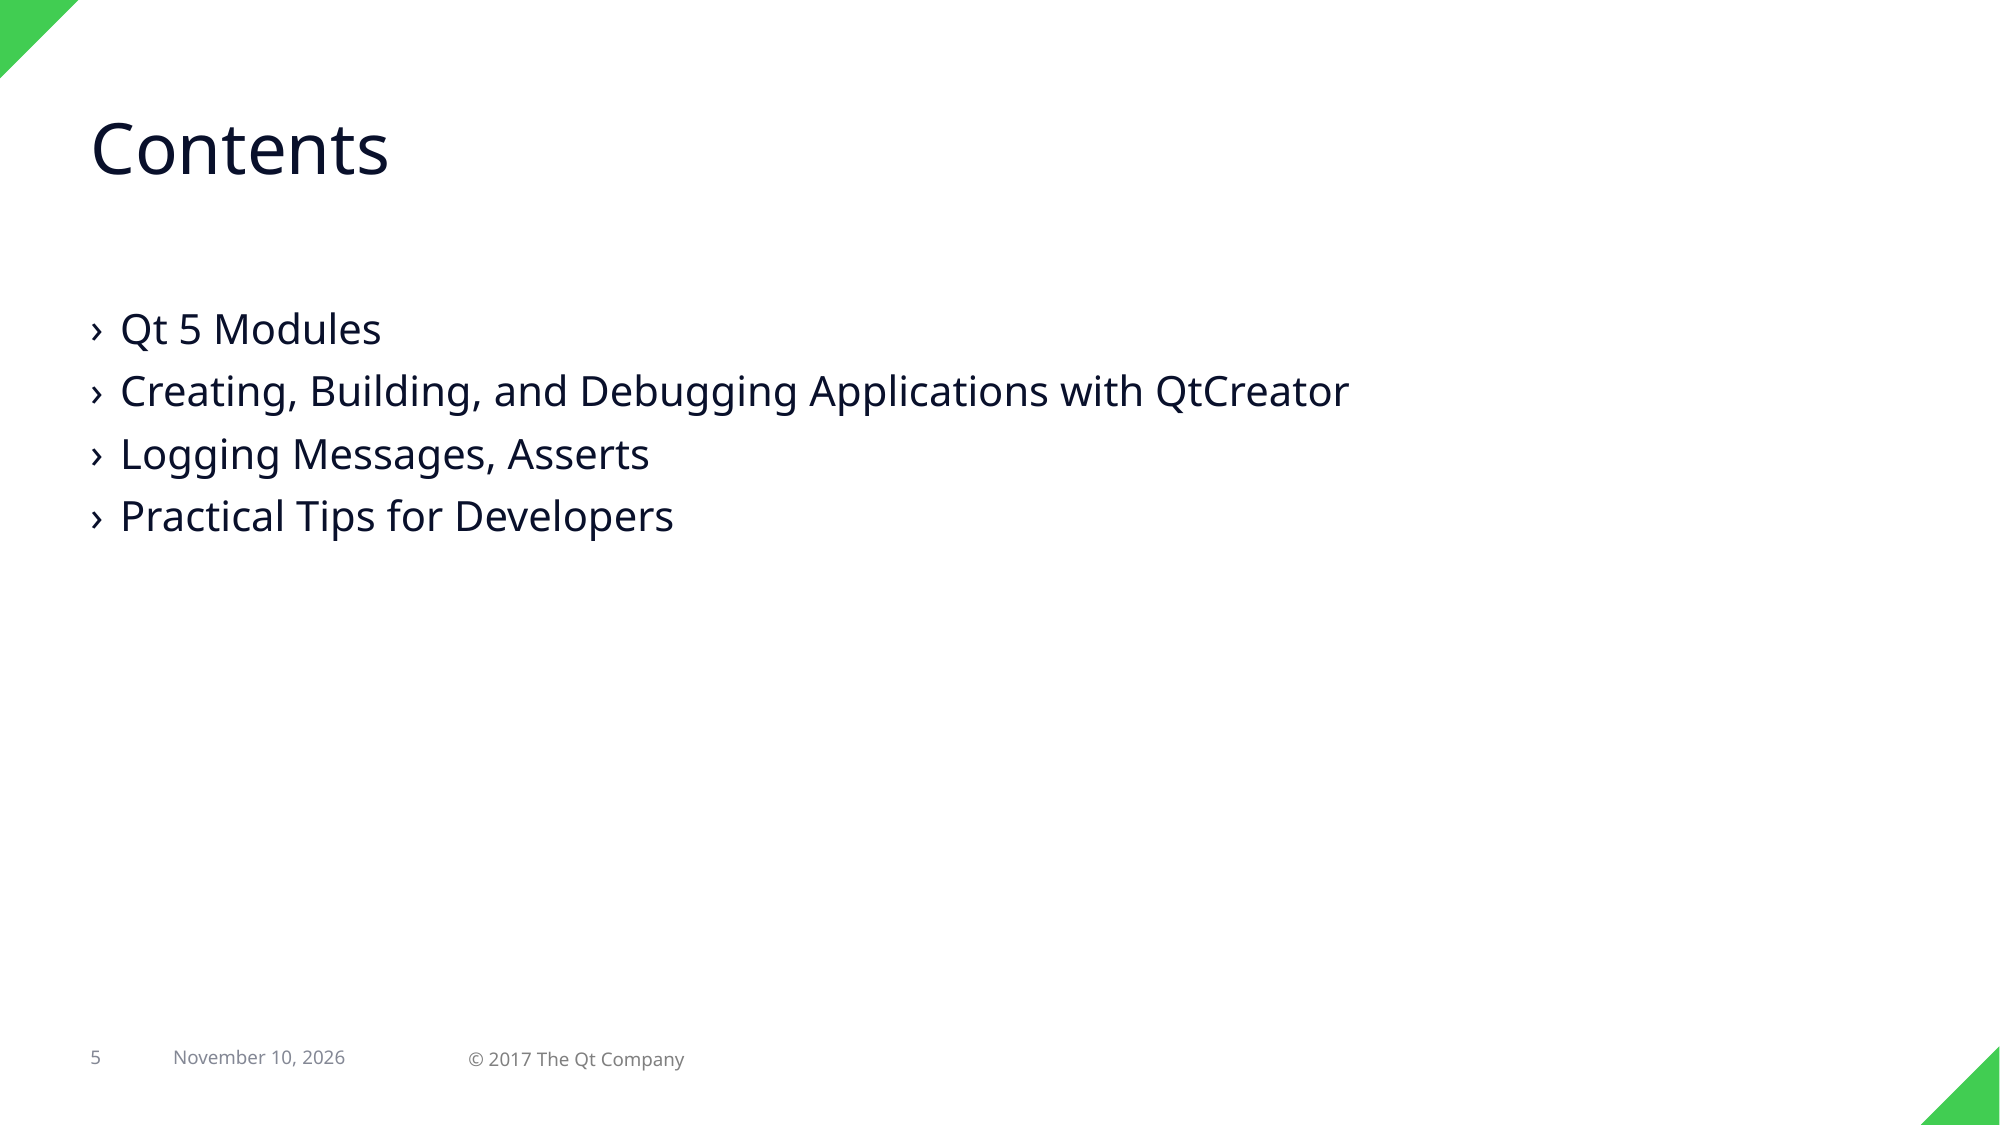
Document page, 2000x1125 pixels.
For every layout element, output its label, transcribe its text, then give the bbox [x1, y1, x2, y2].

slide_number 5 [90, 1046, 173, 1071]
list Qt 5 Modules Creating, Building, and Debugging Applications with QtCreator Logging Messages, Asserts Practical Tips for Developers [90, 302, 1910, 1012]
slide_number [173, 1046, 468, 1071]
title Contents [90, 113, 1910, 268]
footer © 2017 The Qt Company [468, 1046, 1910, 1071]
